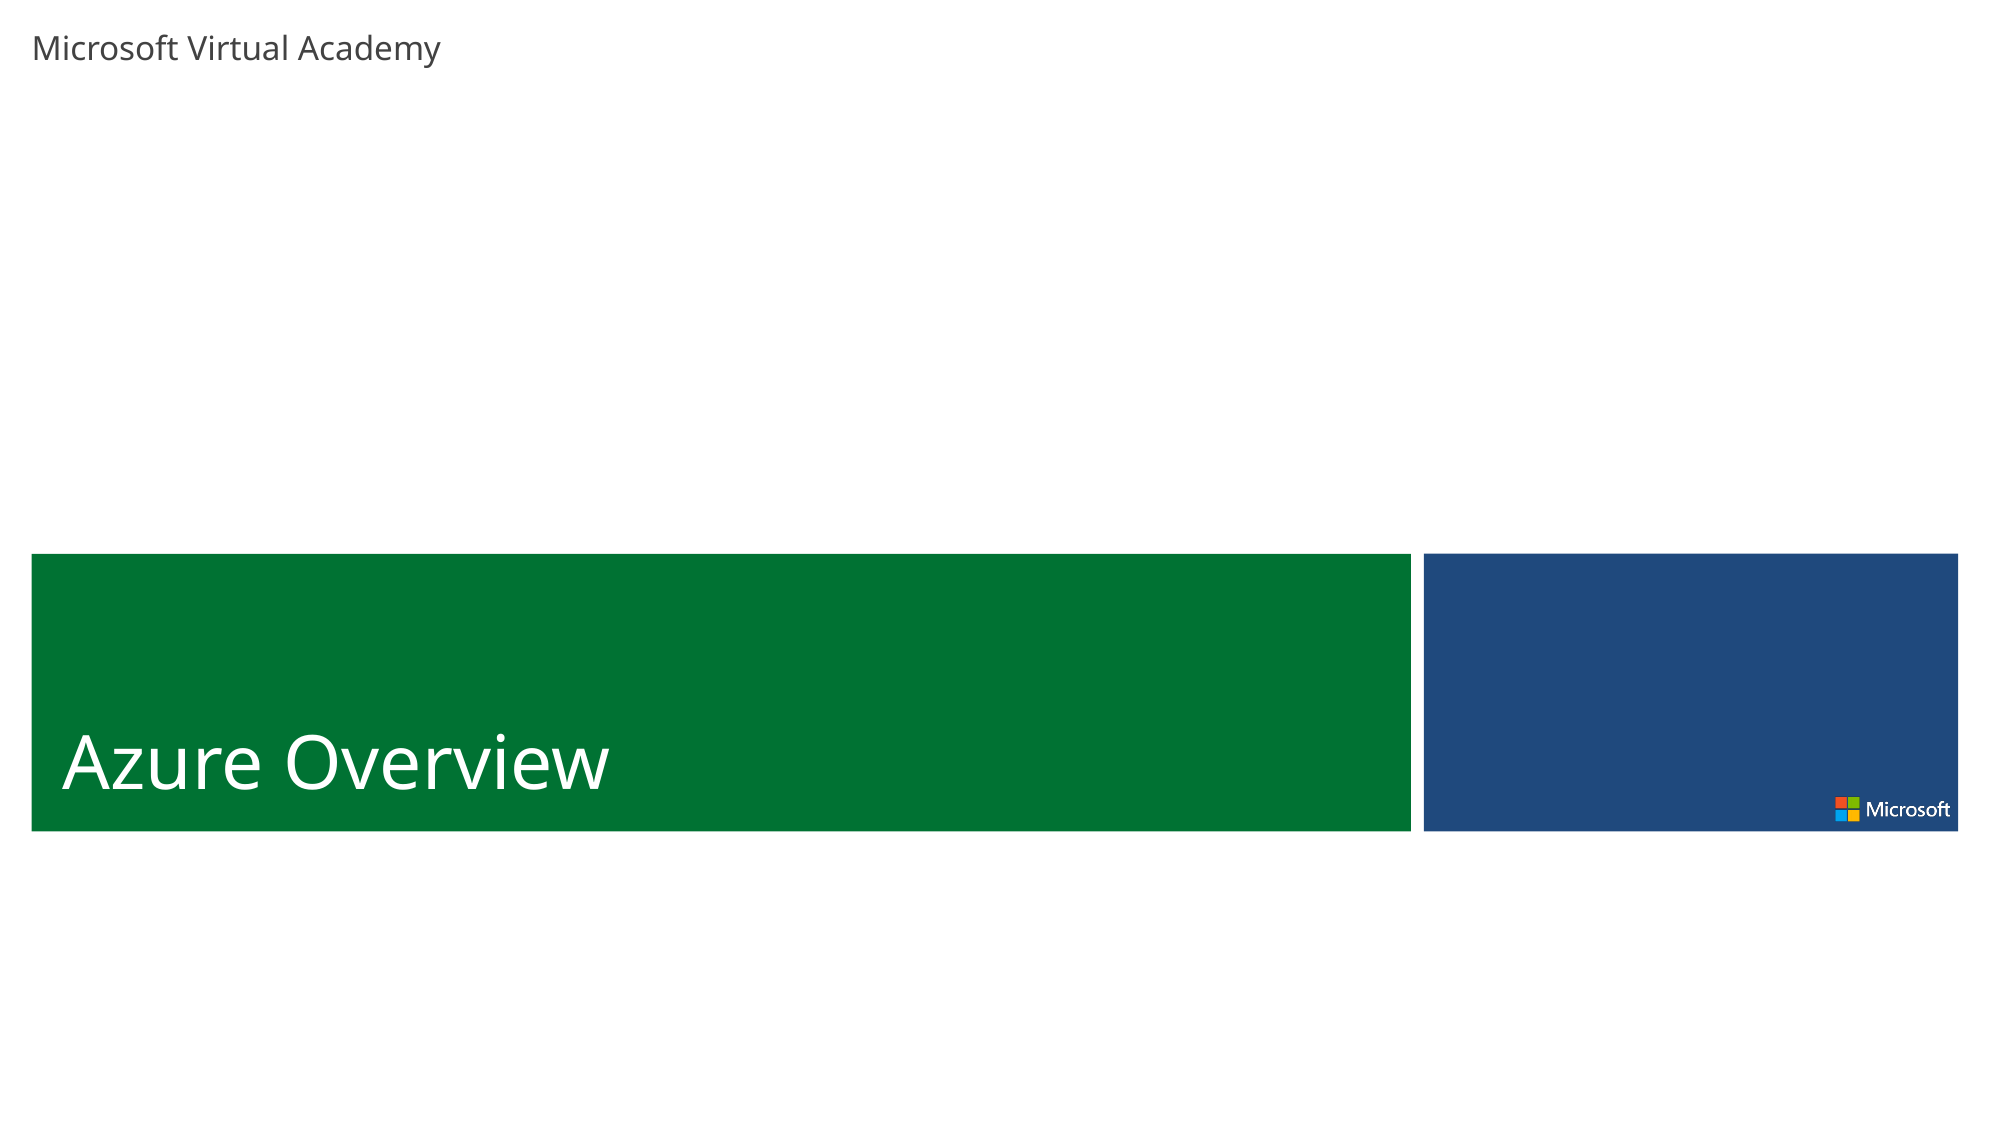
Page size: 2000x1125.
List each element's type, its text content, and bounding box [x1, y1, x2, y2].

picture [1833, 790, 1956, 827]
list Azure Overview [47, 568, 1396, 813]
